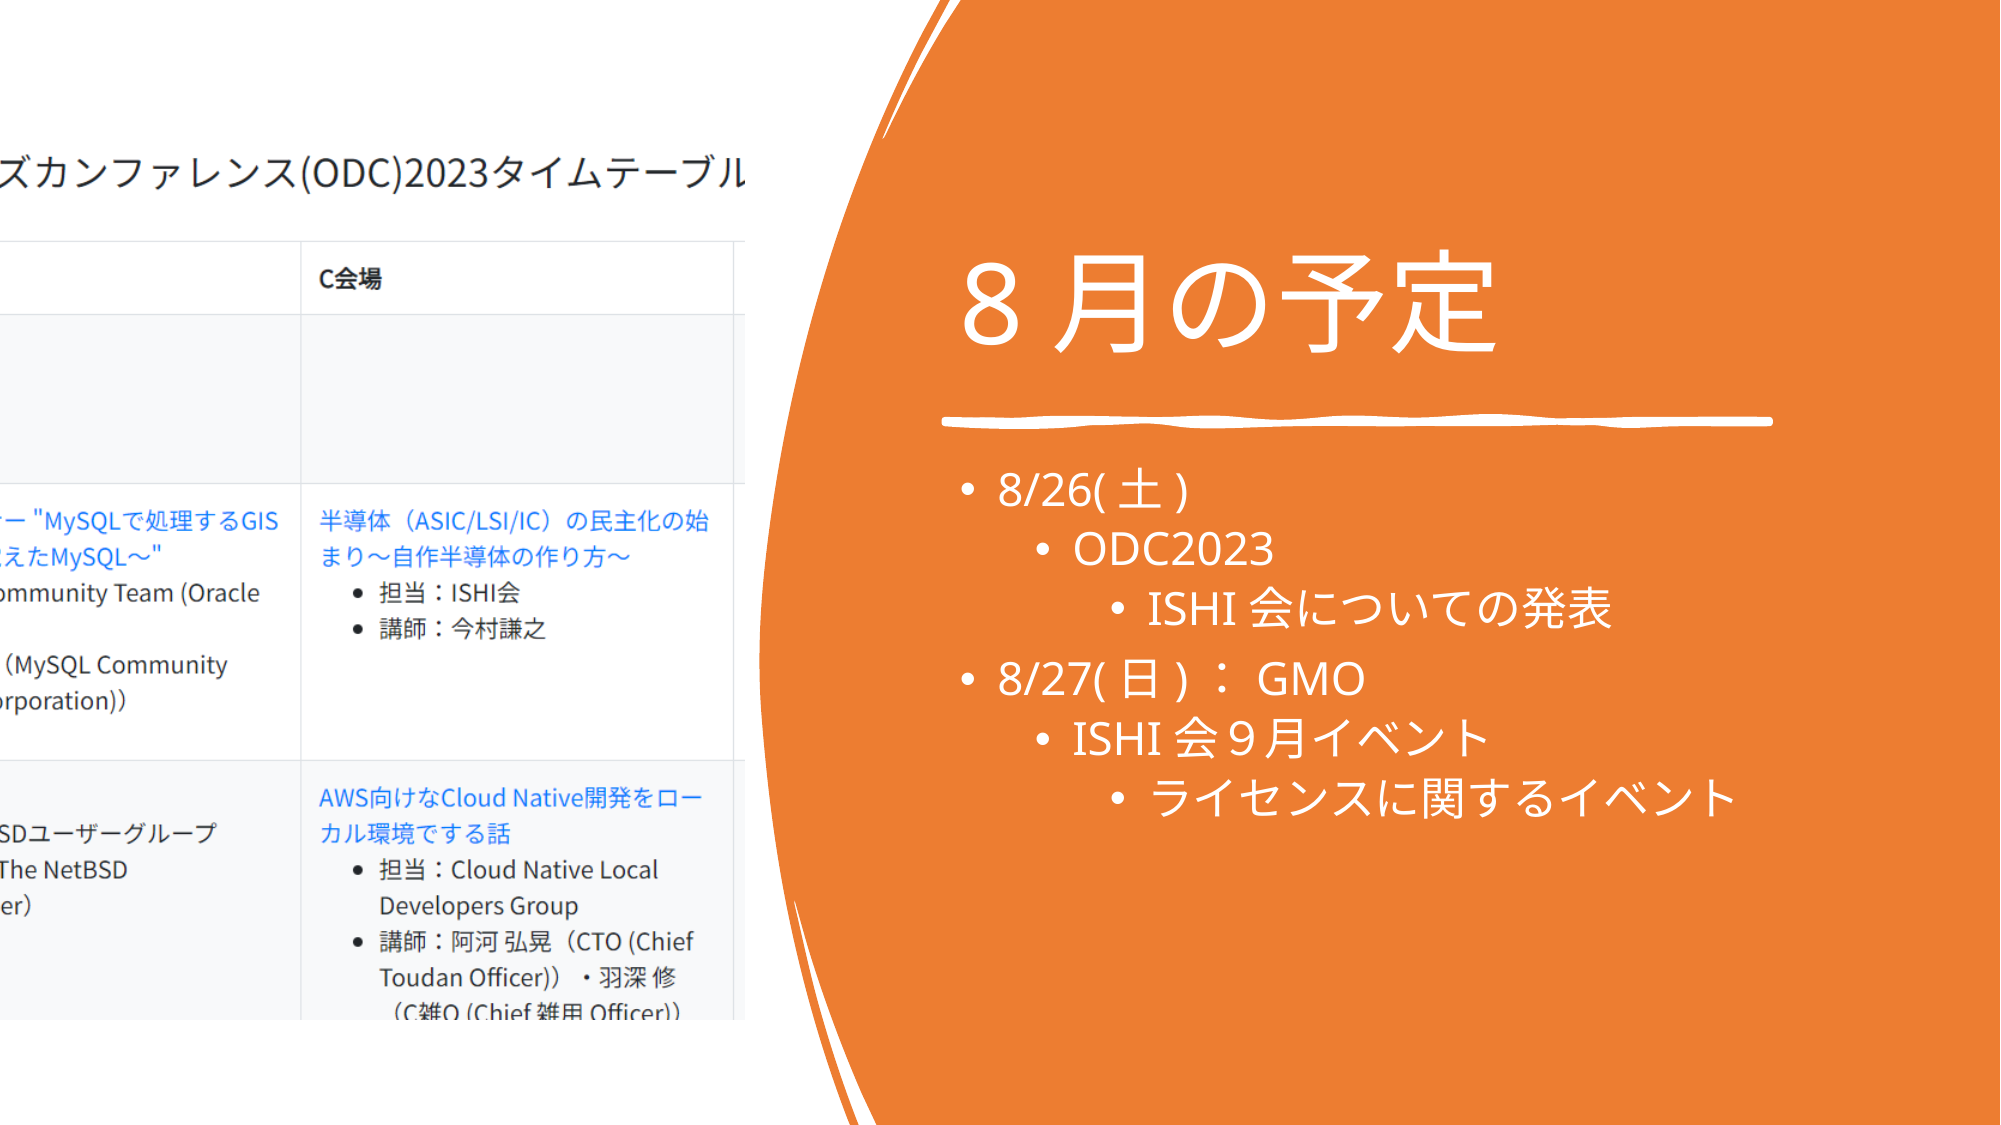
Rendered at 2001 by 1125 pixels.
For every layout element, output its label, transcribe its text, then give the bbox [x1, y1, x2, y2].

list 8/26(土) ODC2023 ISHI会についての発表 8/27(日)：GMO ISHI会９月イベント ライセンスに関するイベント [944, 458, 1912, 1020]
text_box [759, 0, 2000, 1125]
text_box [889, 0, 960, 125]
title 8月の予定 [944, 75, 1821, 377]
picture [0, 133, 745, 1020]
text_box [943, 416, 1771, 427]
text_box [0, 0, 939, 1125]
